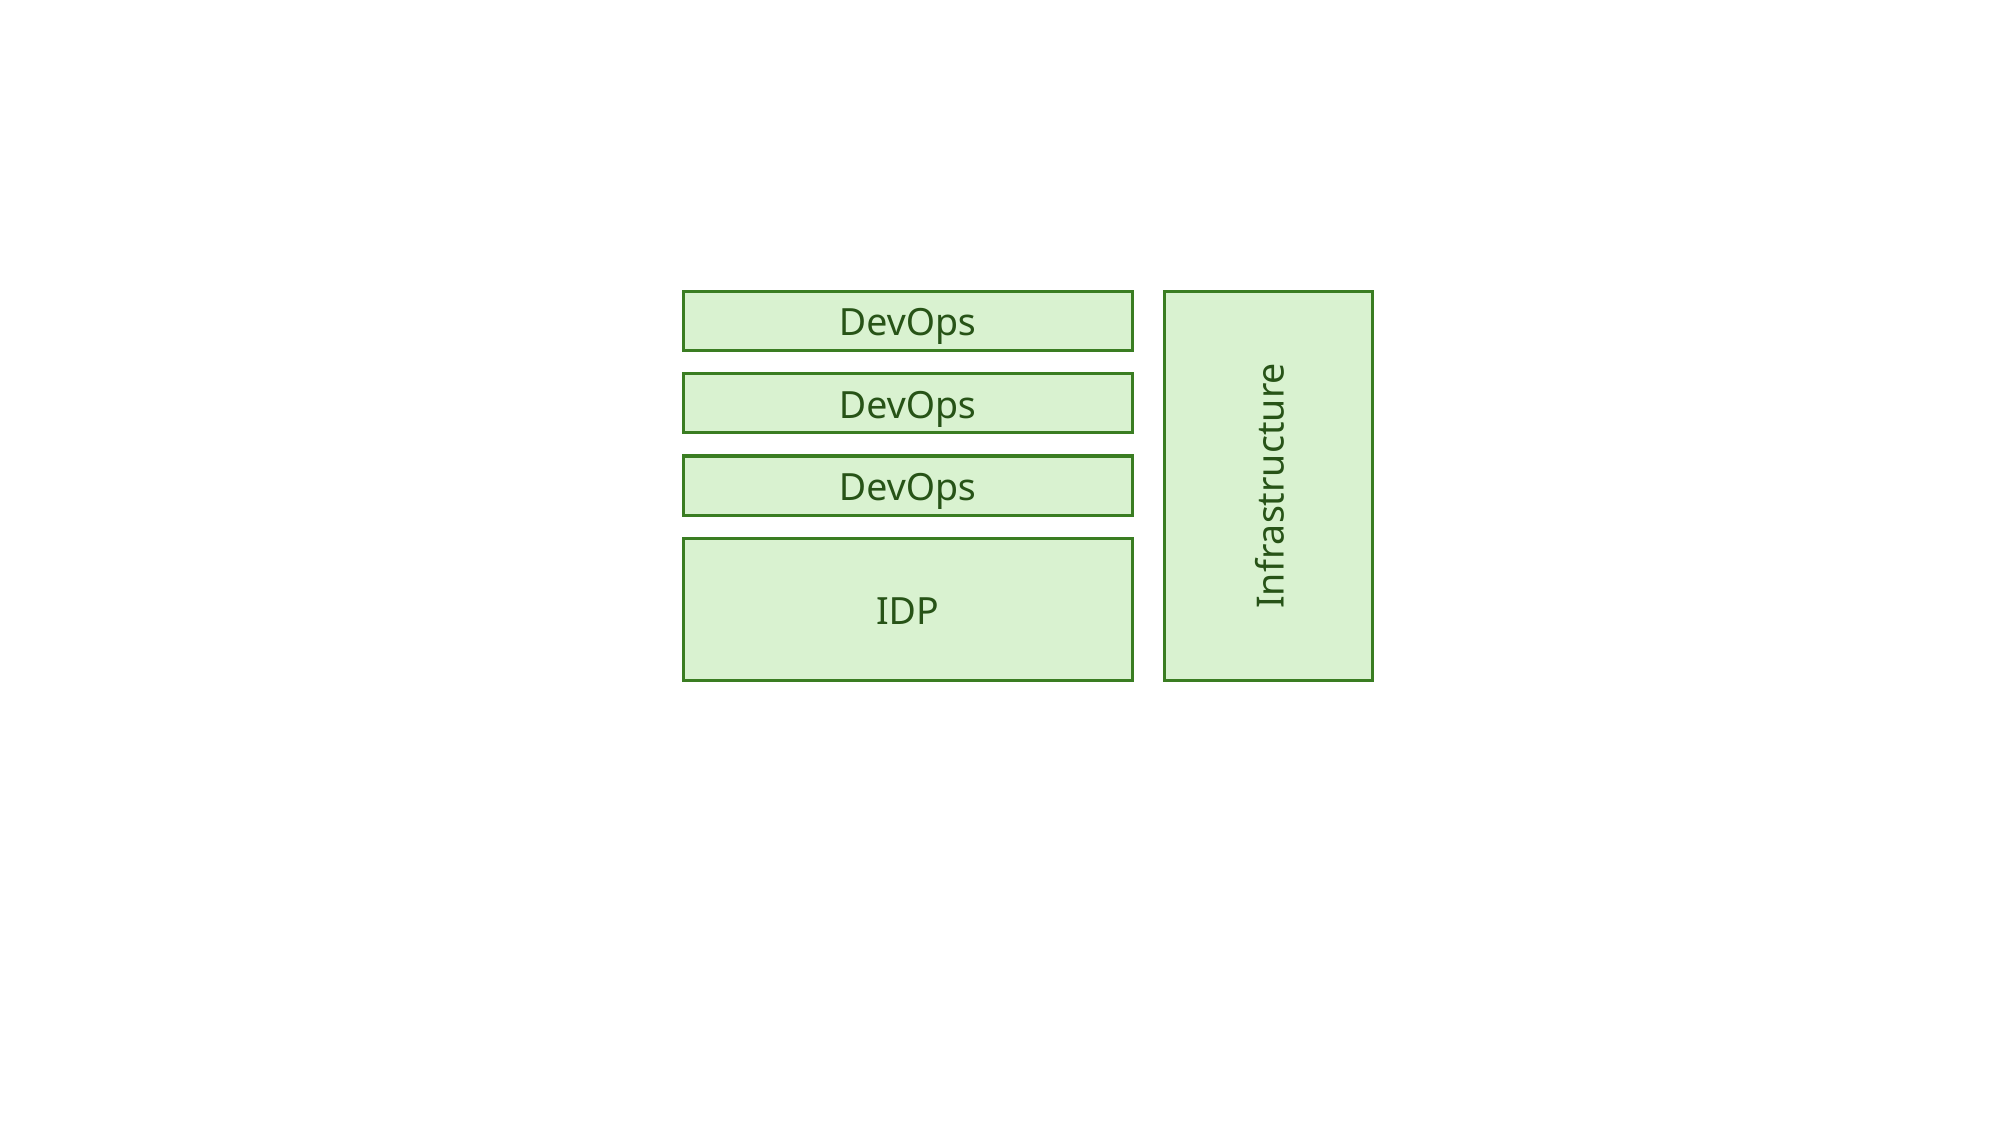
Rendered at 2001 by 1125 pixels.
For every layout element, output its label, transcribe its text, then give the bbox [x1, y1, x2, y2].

text_box Infrastructure [1163, 290, 1374, 682]
text_box DevOps [682, 290, 1134, 352]
text_box DevOps [682, 454, 1134, 517]
text_box IDP [682, 537, 1134, 682]
text_box DevOps [682, 372, 1134, 434]
